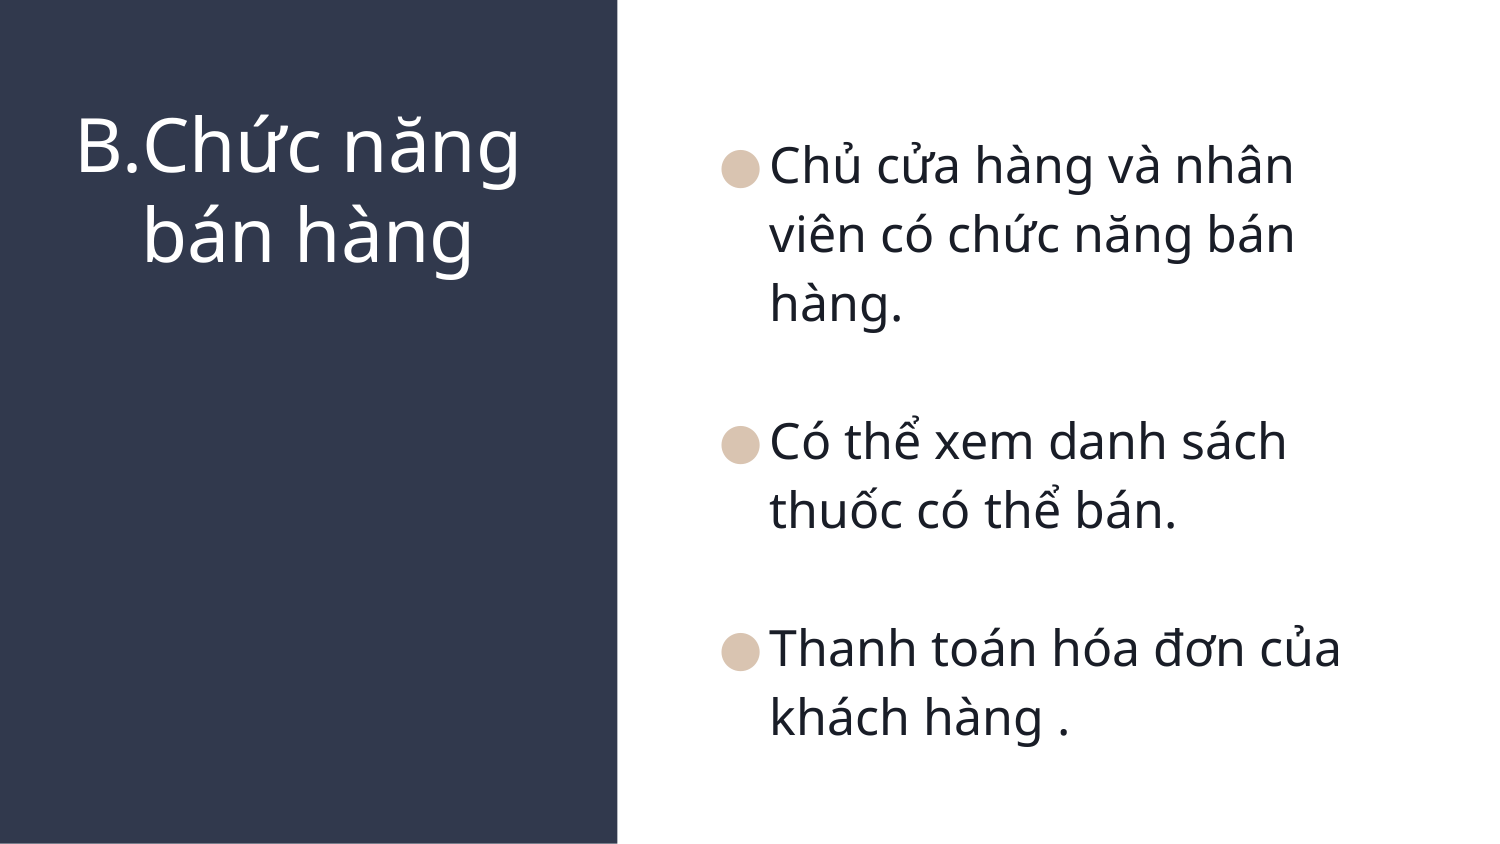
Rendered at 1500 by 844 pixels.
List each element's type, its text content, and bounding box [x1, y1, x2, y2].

title Chức năng bán hàng [51, 82, 565, 447]
list Chủ cửa hàng và nhân viên có chức năng bán hàng. Có thể xem danh sách thuốc có thể bán. Thanh toán hóa đơn của khách hàng . [679, 109, 1416, 829]
